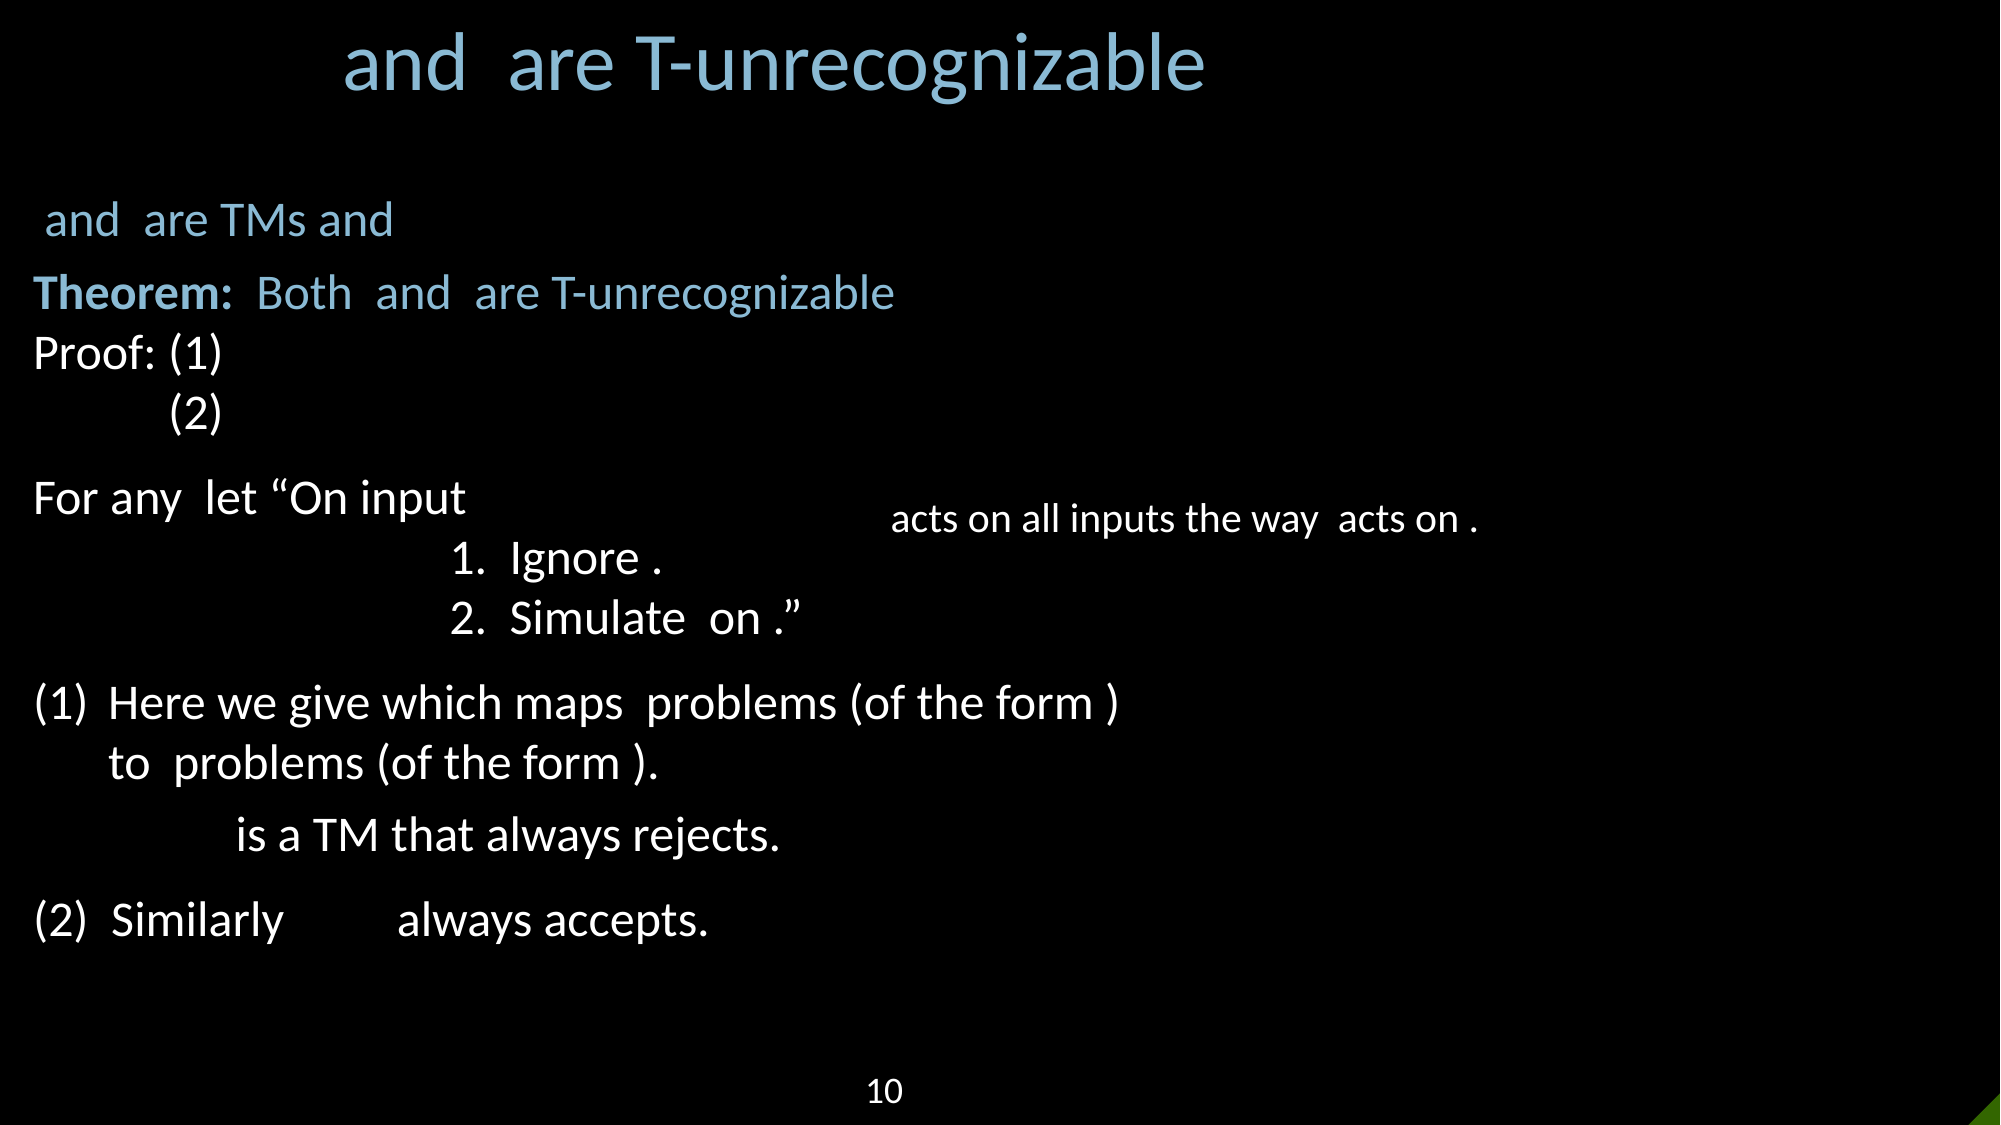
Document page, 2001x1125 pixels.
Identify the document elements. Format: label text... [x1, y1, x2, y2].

text_box 10 [850, 1059, 919, 1119]
text_box [1968, 1093, 2000, 1125]
